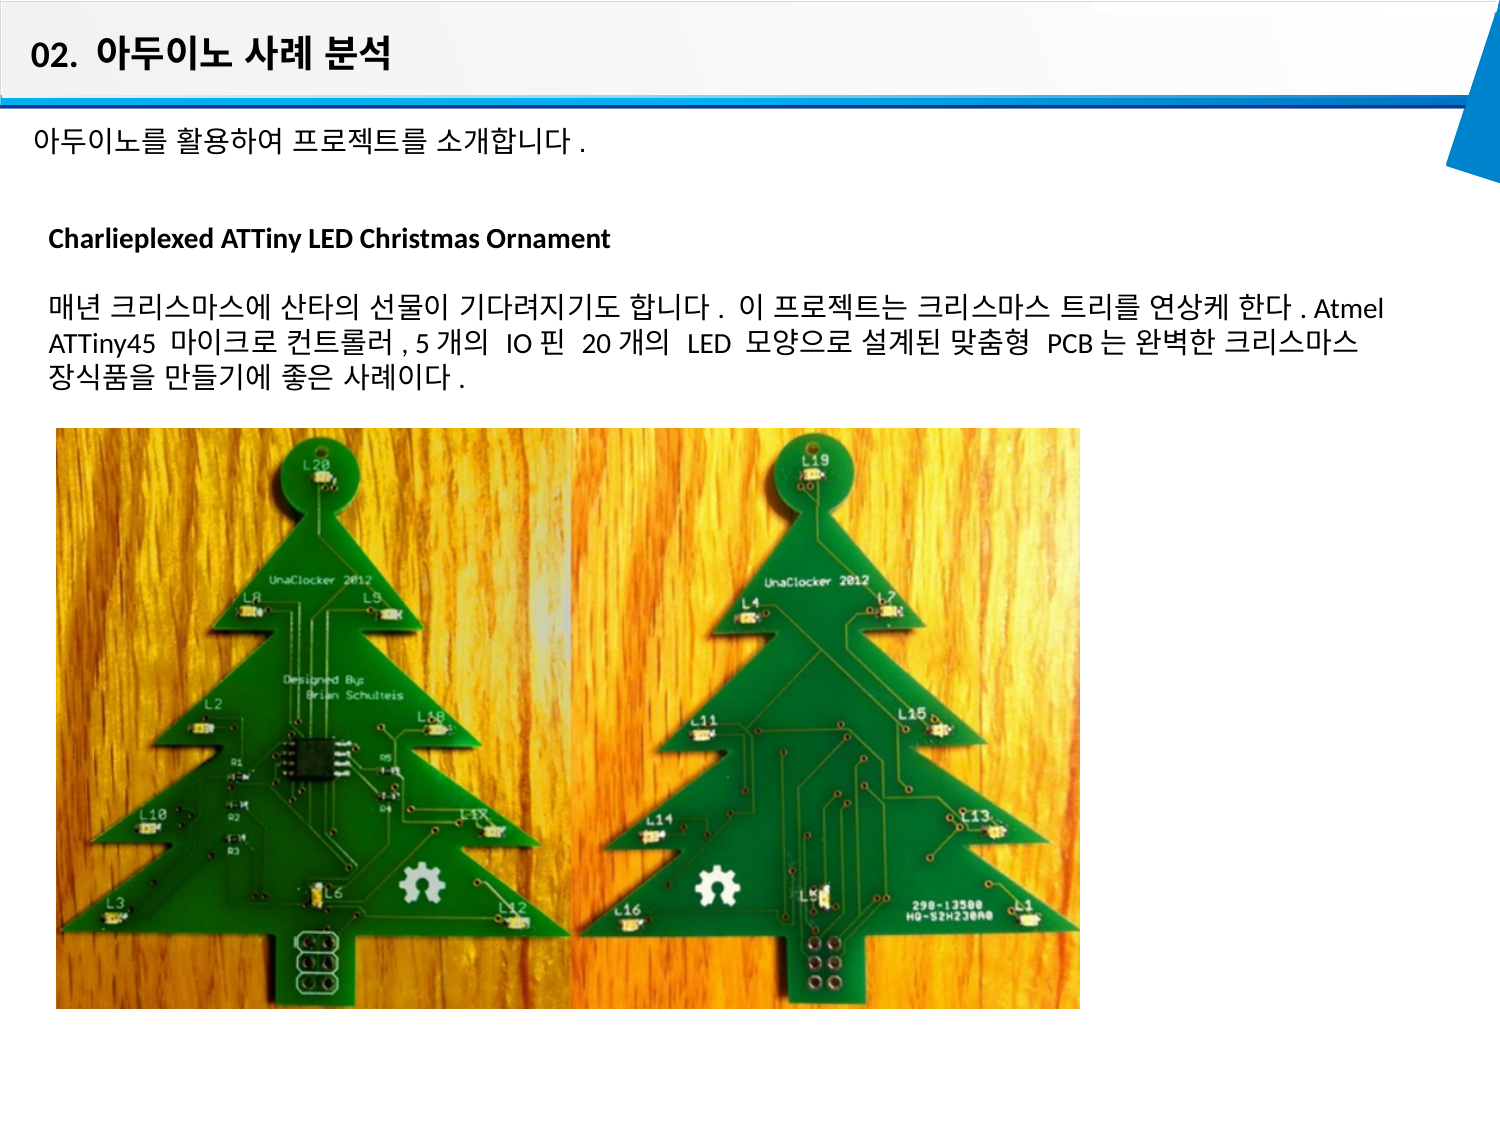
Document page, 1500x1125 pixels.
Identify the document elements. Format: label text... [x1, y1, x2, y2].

text_box 02. 아두이노 사례 분석 [16, 22, 409, 83]
text_box Charlieplexed ATTiny LED Christmas Ornament 매년 크리스마스에 산타의 선물이 기다려지기도 합니다. 이 프로젝트는 크리스마스 트리를 연상케 한다. Atmel ATTiny45 마이크로 컨트롤러, 5개의 IO핀 20개의 LED 모양으로 설계된 맞춤형 PCB는 완벽한 크리스마스 장식품을 만들기에 좋은 사례이다. [33, 212, 1409, 402]
picture [56, 428, 1080, 1009]
text_box 아두이노를 활용하여 프로젝트를 소개합니다. [33, 123, 1426, 159]
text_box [1446, 1, 1500, 184]
